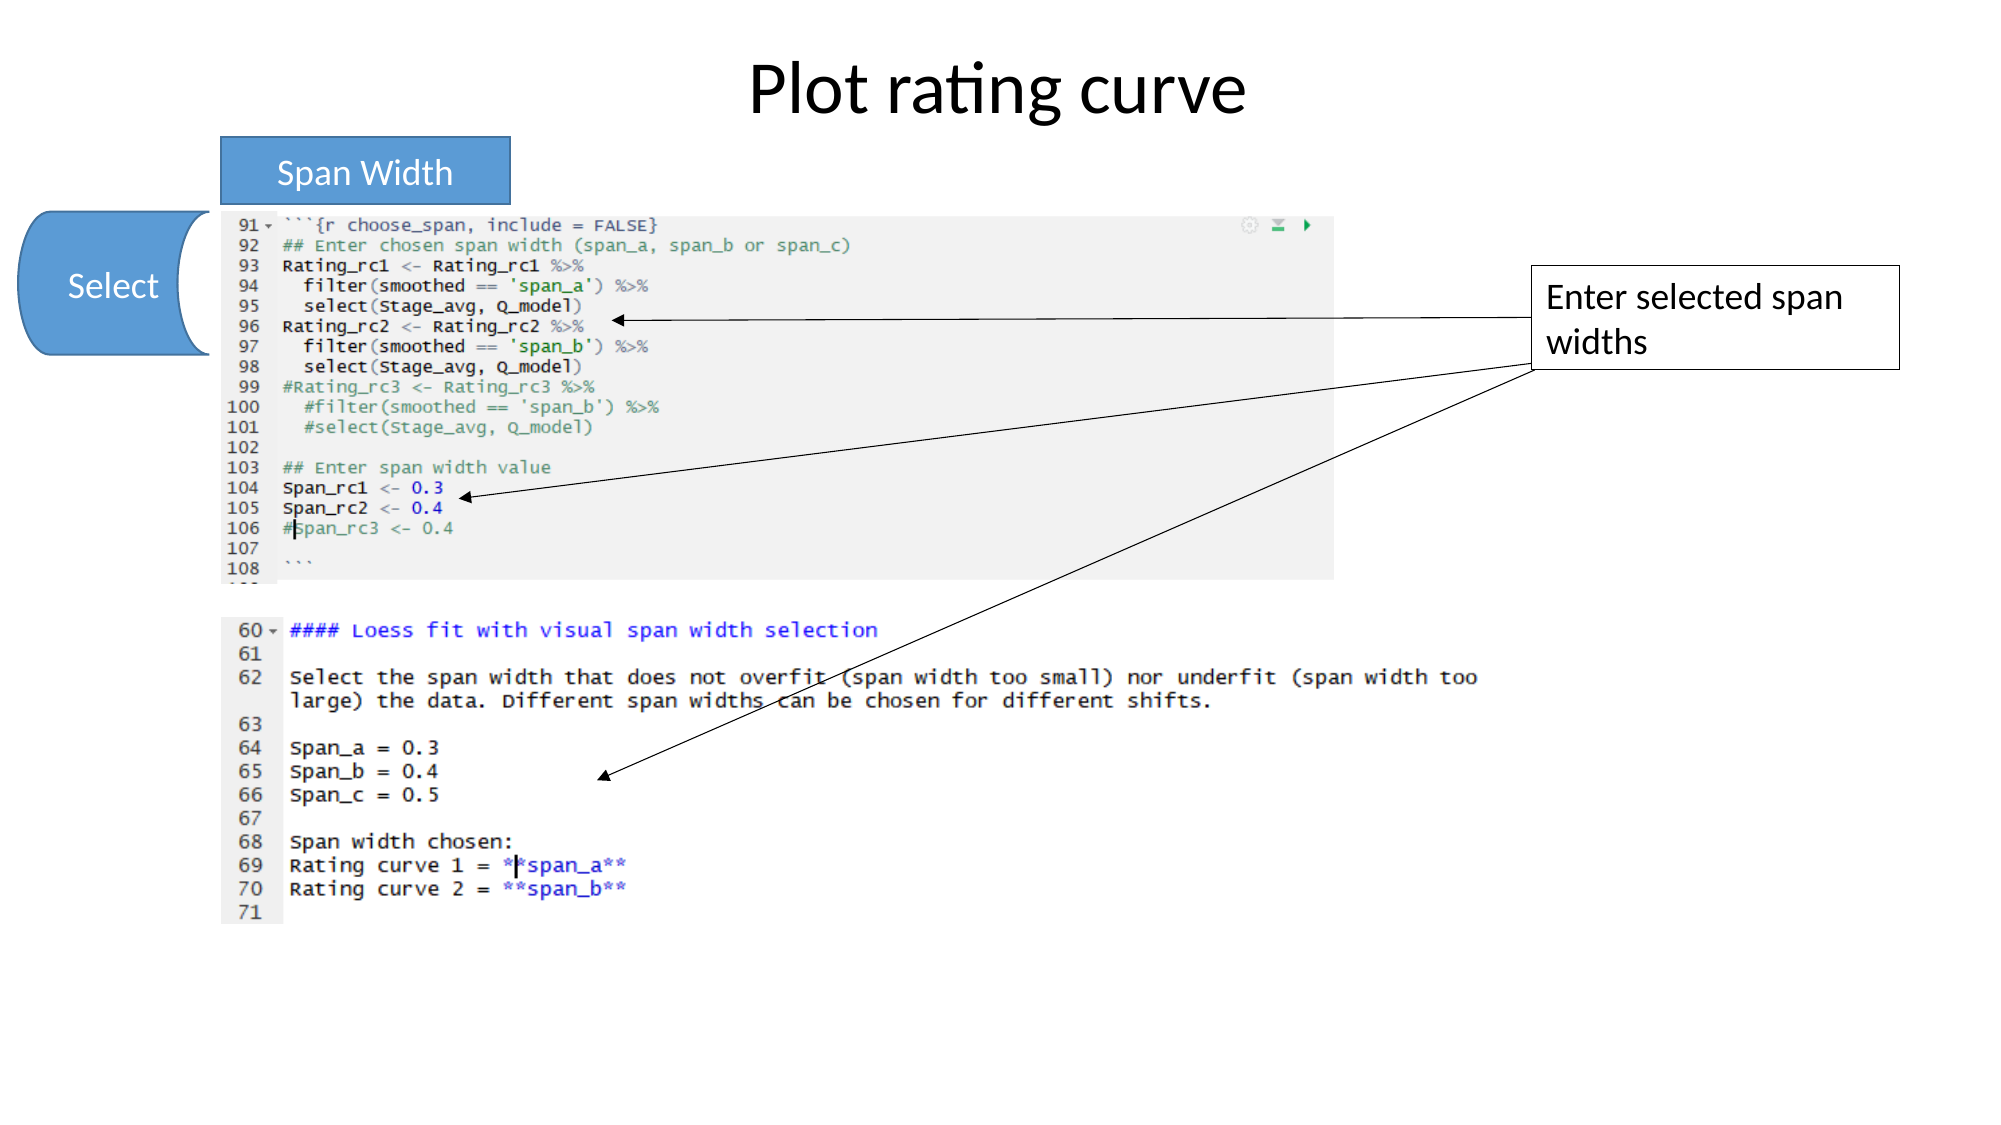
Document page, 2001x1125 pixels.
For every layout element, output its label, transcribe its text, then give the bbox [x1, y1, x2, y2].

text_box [597, 369, 1535, 781]
picture [221, 617, 1509, 925]
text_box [458, 363, 1532, 499]
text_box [611, 317, 1532, 321]
text_box Enter selected span widths [1531, 265, 1900, 370]
text_box Plot rating curve [209, 30, 1788, 136]
picture [221, 211, 1334, 584]
text_box Select [17, 210, 210, 356]
text_box Span Width [220, 136, 511, 205]
